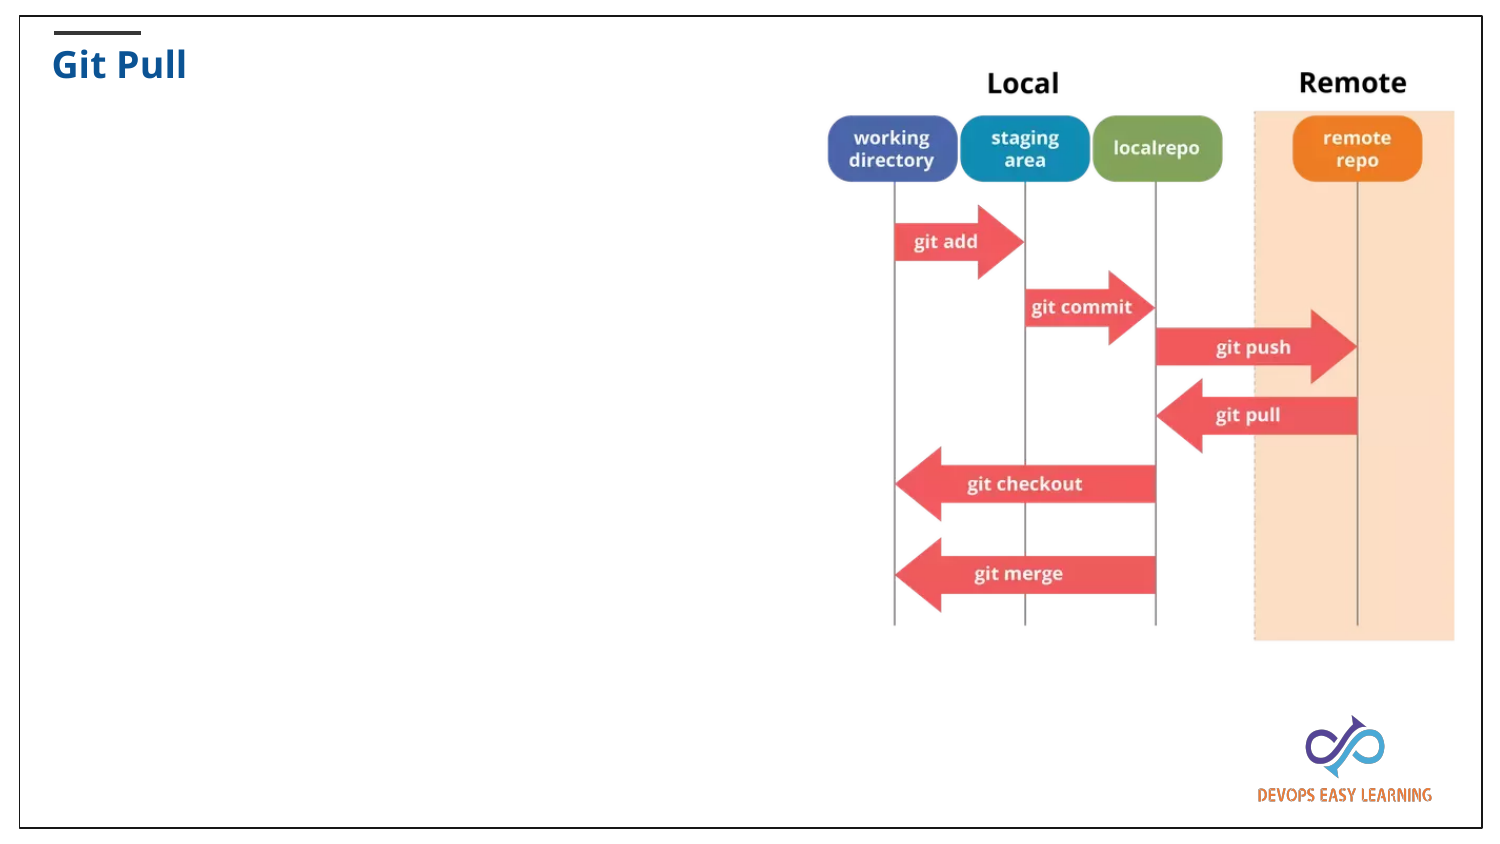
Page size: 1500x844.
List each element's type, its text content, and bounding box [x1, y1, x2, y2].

picture [801, 68, 1464, 654]
text_box Git Pull [36, 33, 1220, 94]
picture [1249, 705, 1441, 820]
text_box [19, 15, 1482, 829]
